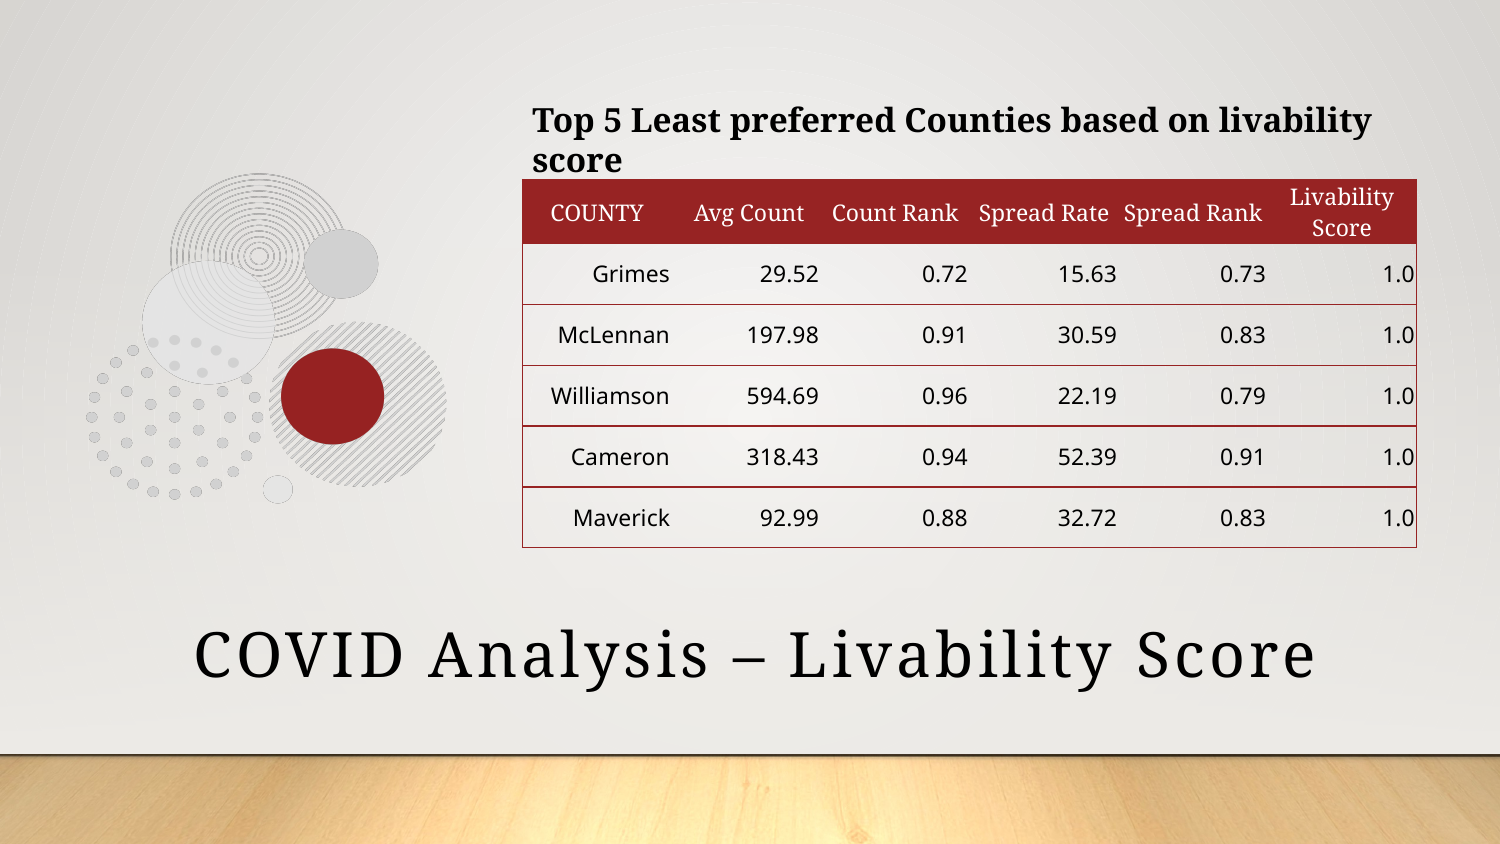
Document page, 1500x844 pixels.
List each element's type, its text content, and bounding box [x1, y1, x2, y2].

table_cell 1.0 [1268, 366, 1416, 425]
table_cell 0.88 [821, 488, 970, 547]
table_cell 32.72 [970, 488, 1119, 547]
table_header Count Rank [821, 187, 970, 243]
table_header Spread Rank [1119, 187, 1268, 243]
table_cell 197.98 [672, 305, 821, 365]
table_cell 22.19 [970, 366, 1119, 425]
table_header Spread Rate [970, 187, 1119, 243]
table_cell 29.52 [672, 244, 821, 304]
table_cell Grimes [523, 244, 672, 304]
table_cell 0.94 [821, 427, 970, 486]
table_cell 594.69 [672, 366, 821, 425]
table_cell 0.96 [821, 366, 970, 425]
table_header Livability Score [1268, 180, 1416, 243]
table_cell 1.0 [1268, 244, 1416, 304]
table_header COUNTY [523, 187, 672, 243]
picture [29, 119, 502, 559]
table_cell 1.0 [1268, 488, 1416, 547]
table_cell 52.39 [970, 427, 1119, 486]
table_cell 92.99 [672, 488, 821, 547]
table_cell 0.79 [1119, 366, 1268, 425]
table_cell 0.83 [1119, 488, 1268, 547]
table_header Avg Count [672, 187, 821, 243]
table_cell Williamson [523, 366, 672, 425]
table_cell 0.91 [1119, 427, 1268, 486]
table_cell McLennan [523, 305, 672, 365]
table_cell 15.63 [970, 244, 1119, 304]
table_cell 0.83 [1119, 305, 1268, 365]
picture [0, 754, 1500, 844]
table_cell 0.91 [821, 305, 970, 365]
table_cell 0.72 [821, 244, 970, 304]
table_cell 1.0 [1268, 427, 1416, 486]
table_cell 0.73 [1119, 244, 1268, 304]
table_cell 30.59 [970, 305, 1119, 365]
table_cell 1.0 [1268, 305, 1416, 365]
table_cell Cameron [523, 427, 672, 486]
text_box Top 5 Least preferred Counties based on livability score [517, 92, 1412, 187]
table_cell 318.43 [672, 427, 821, 486]
title COVID Analysis – Livability Score [178, 616, 1361, 735]
table_cell Maverick [523, 488, 672, 547]
